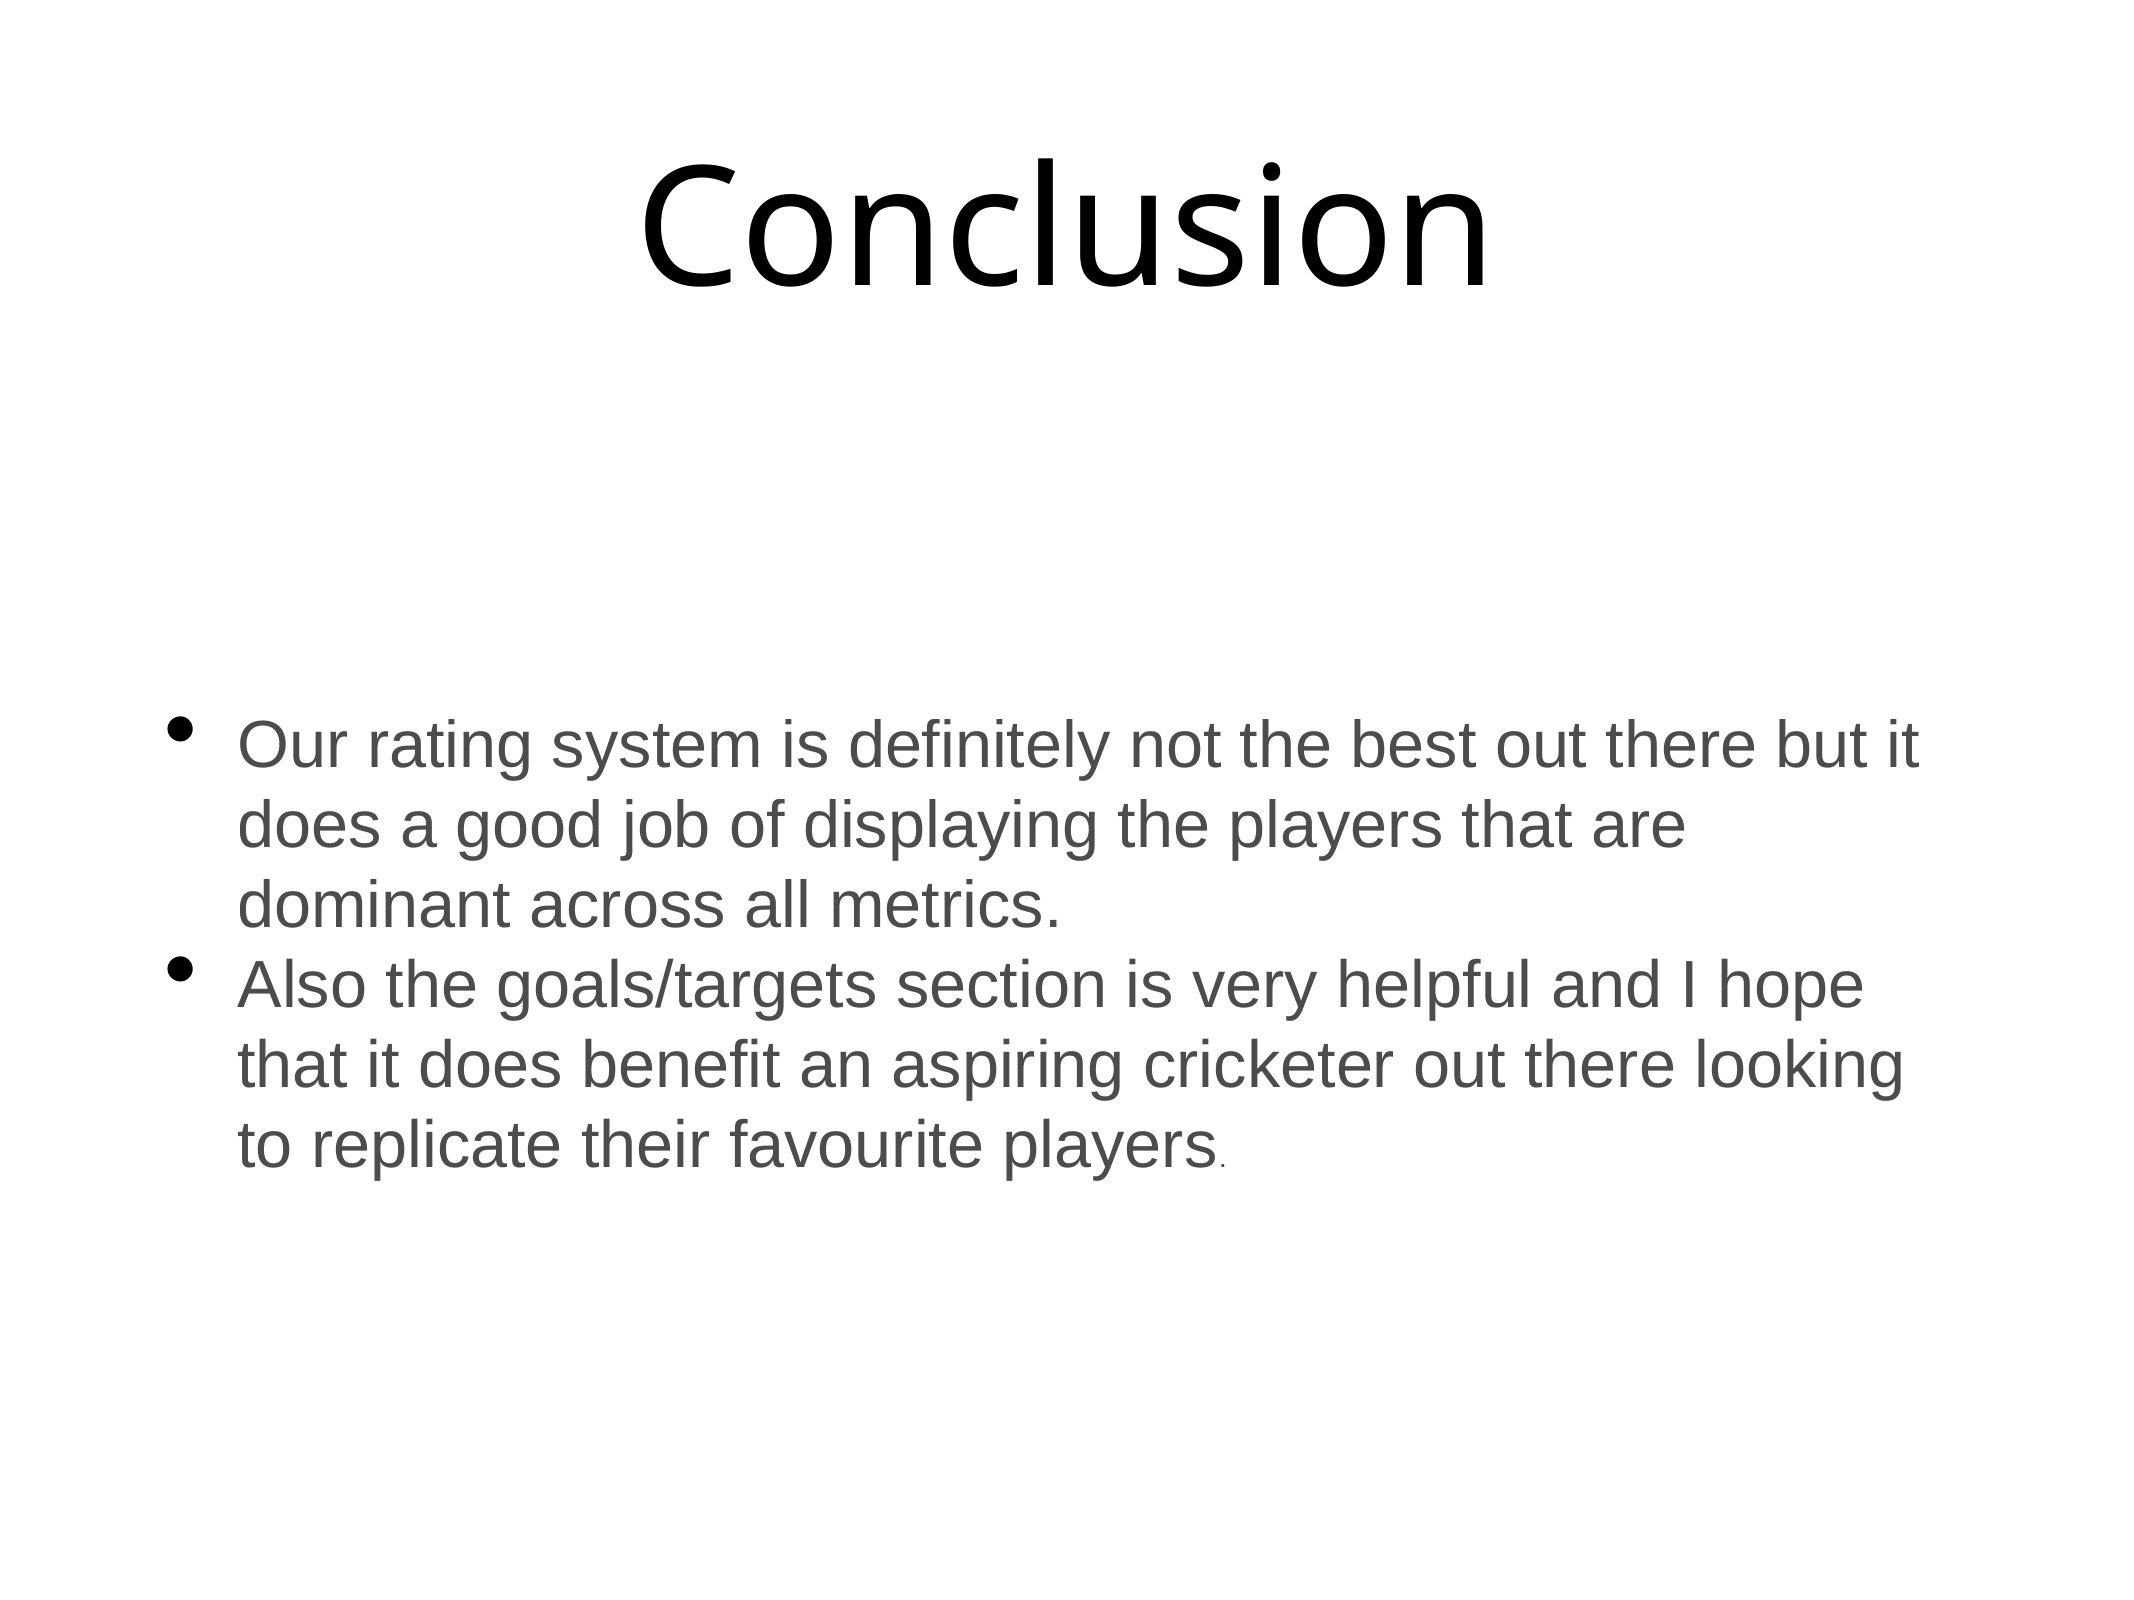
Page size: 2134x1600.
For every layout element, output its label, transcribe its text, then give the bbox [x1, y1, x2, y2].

title Conclusion [155, 41, 1978, 397]
list Our rating system is definitely not the best out there but it does a good job of displaying the players that are dominant across all metrics. Also the goals/targets section is very helpful and I hope that it does benefit an aspiring cricketer out there looking to replicate their favourite players. [155, 424, 1978, 1457]
